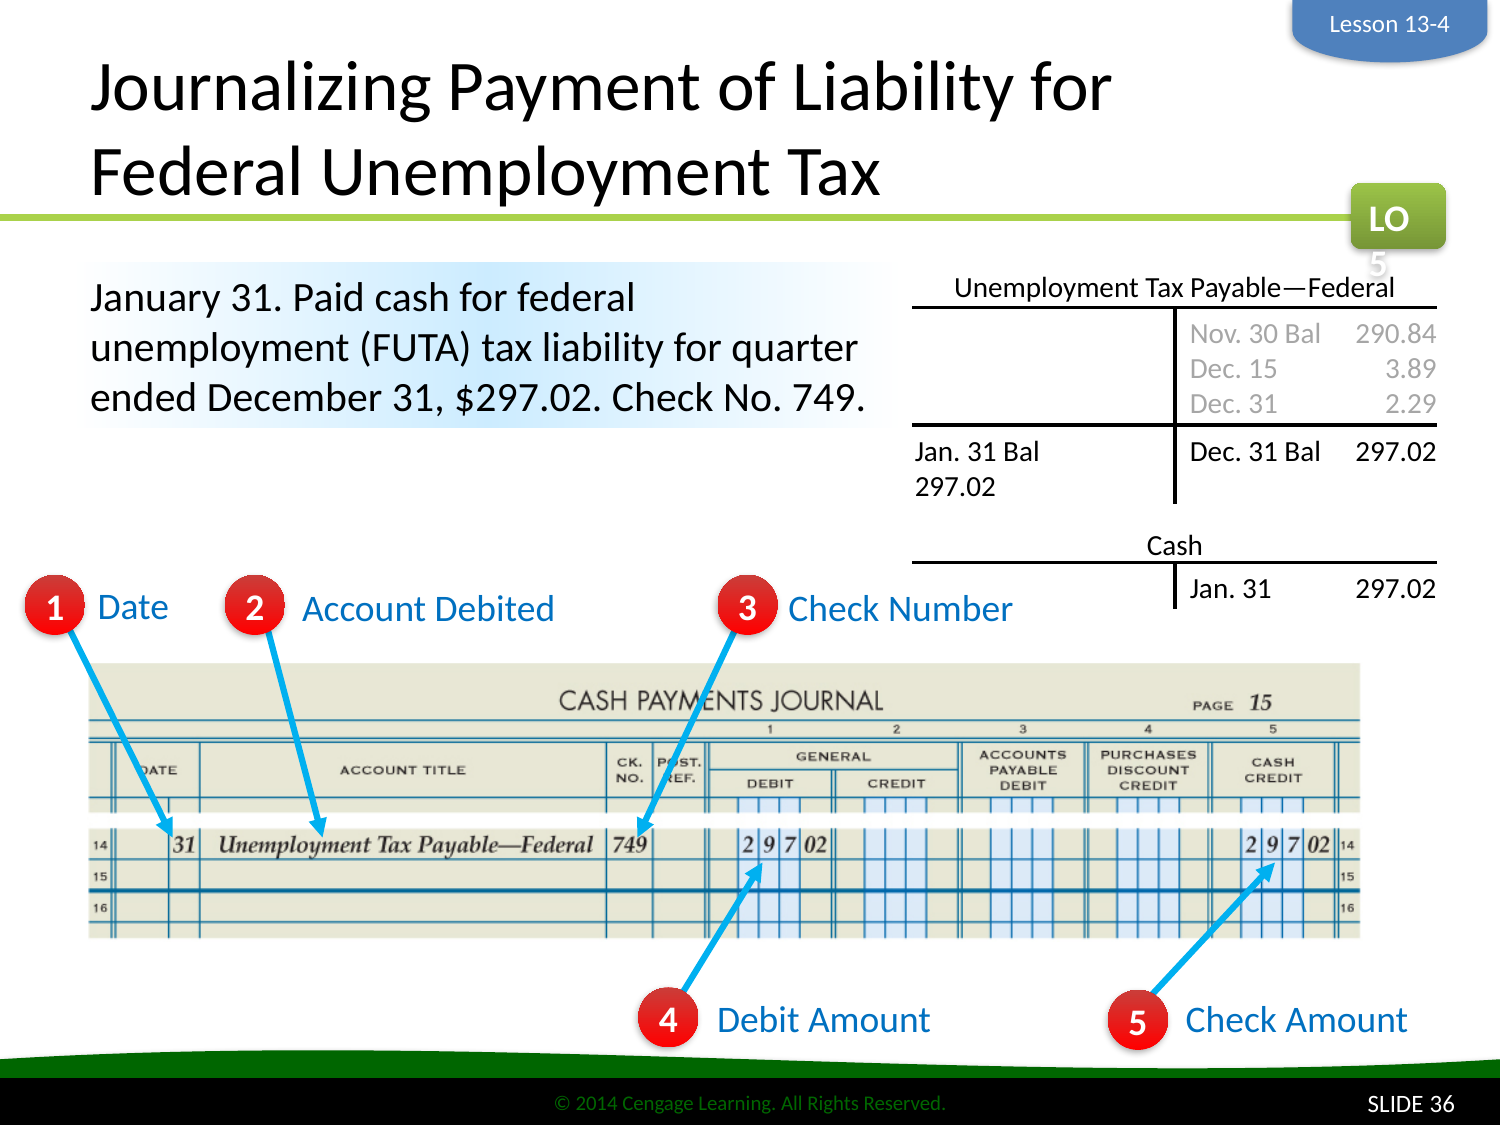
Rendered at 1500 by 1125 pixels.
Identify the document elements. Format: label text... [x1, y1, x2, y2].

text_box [1292, 0, 1488, 63]
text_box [638, 862, 948, 1049]
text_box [899, 260, 1476, 505]
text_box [912, 519, 1463, 613]
title Journalizing Payment of Liability for Federal Unemployment Tax [75, 29, 1350, 218]
slide_number SLIDE 36 [1170, 1080, 1470, 1125]
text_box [637, 574, 1031, 838]
text_box LO5 [1350, 183, 1446, 250]
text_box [1107, 862, 1426, 1051]
text_box January 31. Paid cash for federal unemployment (FUTA) tax liability for quarter ended December 31, $297.02. Check No. 749. [74, 262, 896, 428]
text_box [224, 574, 573, 838]
picture [170, 662, 1363, 943]
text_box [24, 574, 186, 838]
picture [87, 838, 638, 943]
